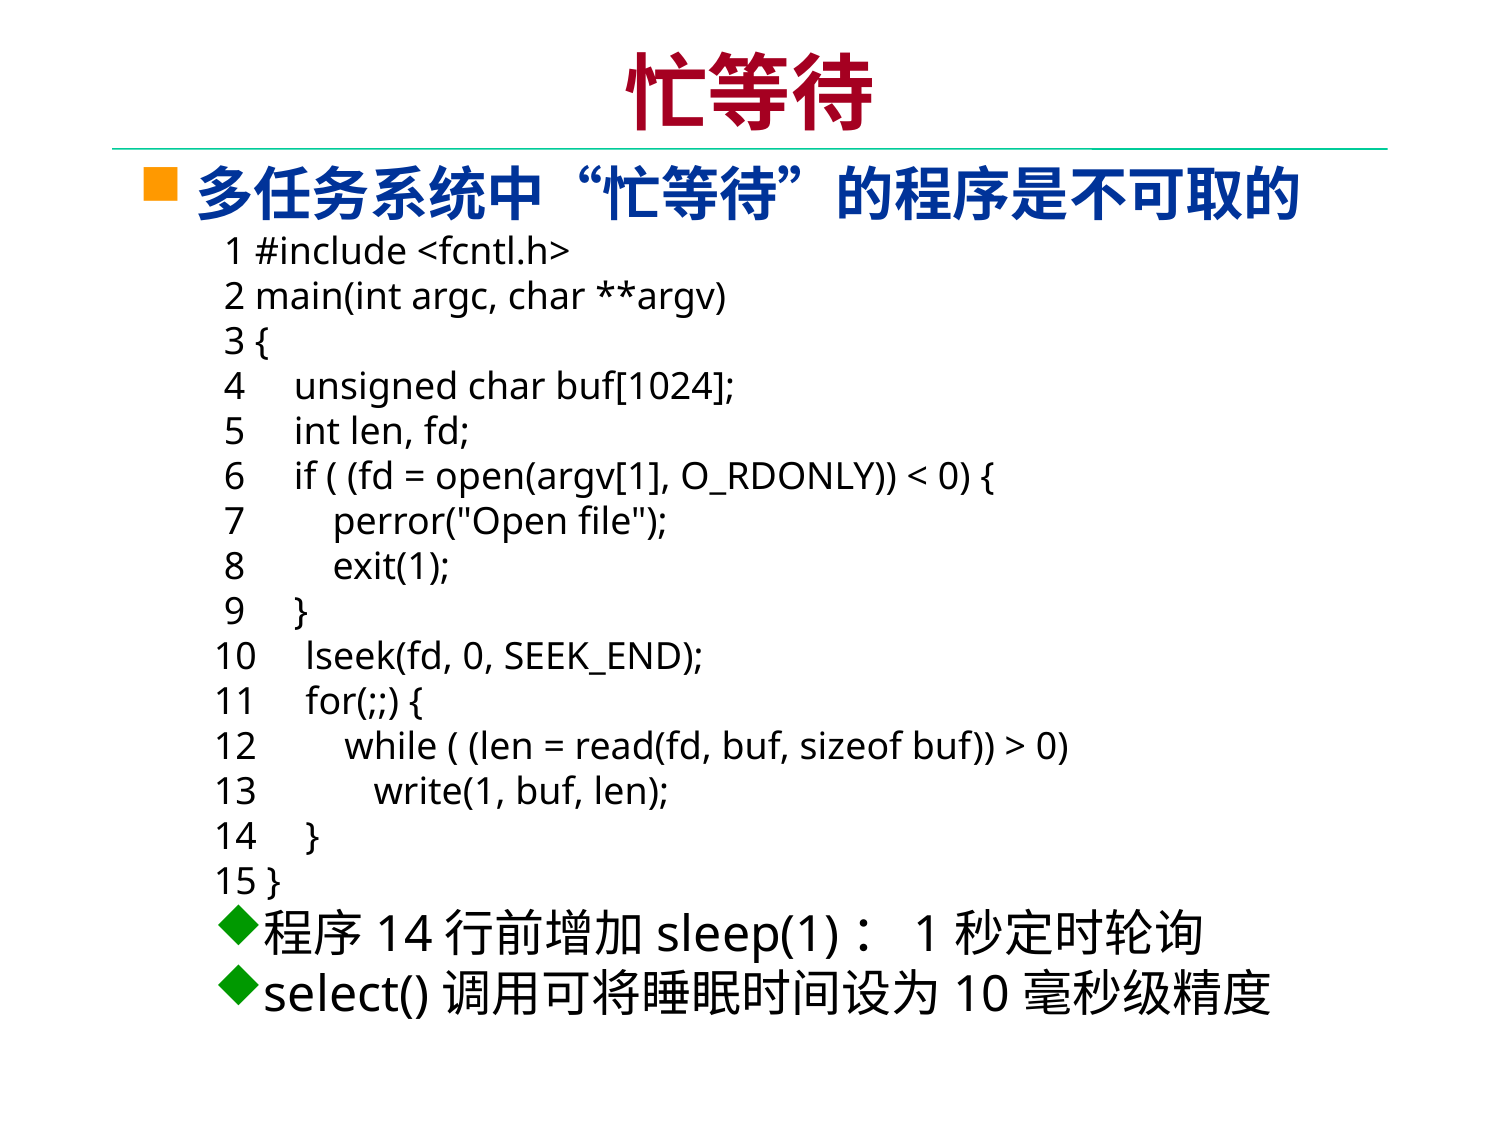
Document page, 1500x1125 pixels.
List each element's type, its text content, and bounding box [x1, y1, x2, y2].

title 忙等待 [112, 31, 1388, 150]
list 多任务系统中“忙等待”的程序是不可取的 1 #include <fcntl.h> 2 main(int argc, char **argv) 3 { 4 unsigned char buf[1024]; 5 int len, fd; 6 if ( (fd = open(argv[1], O_RDONLY)) < 0) { 7 perror("Open file"); 8 exit(1); 9 } 10 lseek(fd, 0, SEEK_END); 11 for(;;) { 12 while ( (len = read(fd, buf, sizeof buf)) > 0) 13 write(1, buf, len); 14 } 15 } 程序14行前增加sleep(1)：1秒定时轮询 select()调用可将睡眠时间设为10毫秒级精度 [123, 149, 1399, 1106]
